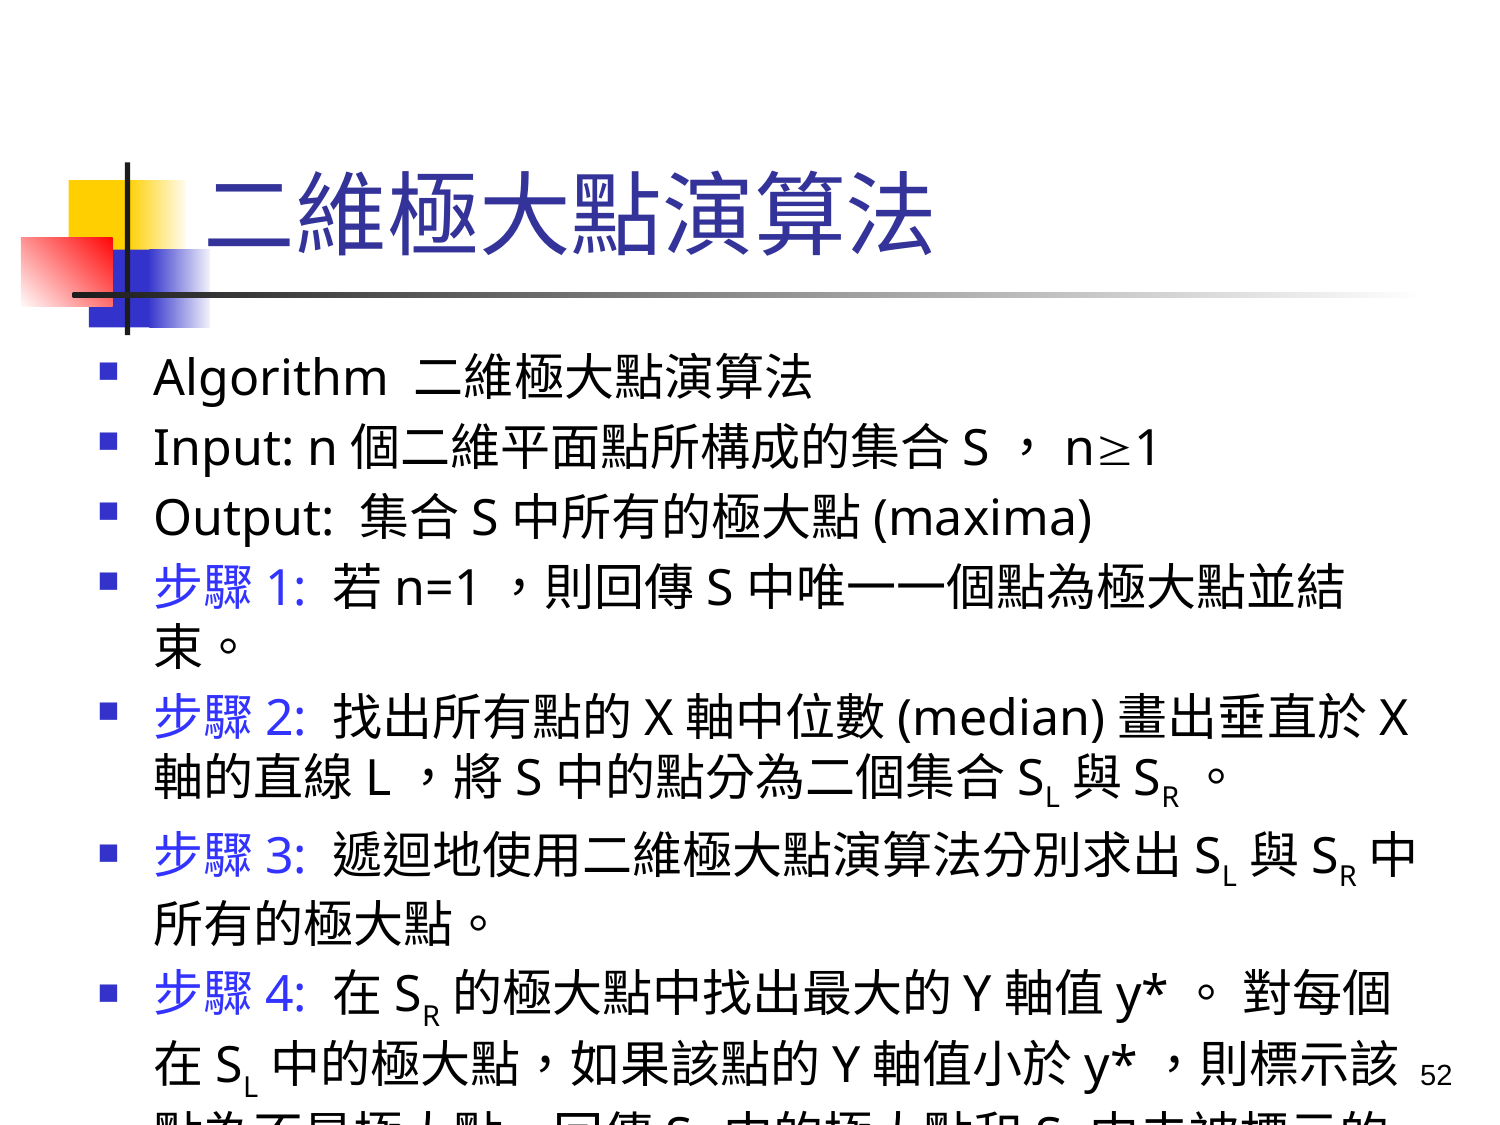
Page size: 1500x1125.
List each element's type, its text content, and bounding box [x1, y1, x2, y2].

title 二維極大點演算法 [188, 35, 1468, 275]
list Algorithm 二維極大點演算法 Input: n個二維平面點所構成的集合S，n1 Output: 集合S中所有的極大點(maxima) 步驟1: 若n=1，則回傳S中唯一一個點為極大點並結束。 步驟2: 找出所有點的X軸中位數(median)畫出垂直於X軸的直線L，將S中的點分為二個集合SL與SR。 步驟3: 遞迴地使用二維極大點演算法分別求出SL與SR中所有的極大點。 步驟4: 在SR的極大點中找出最大的Y軸值y*。 對每個在SL中的極大點，如果該點的Y軸值小於y*，則標示該點為不是極大點。回傳SR中的極大點和SL中未被標示的極大點。 [82, 338, 1447, 1059]
slide_number 52 [1154, 1023, 1468, 1100]
